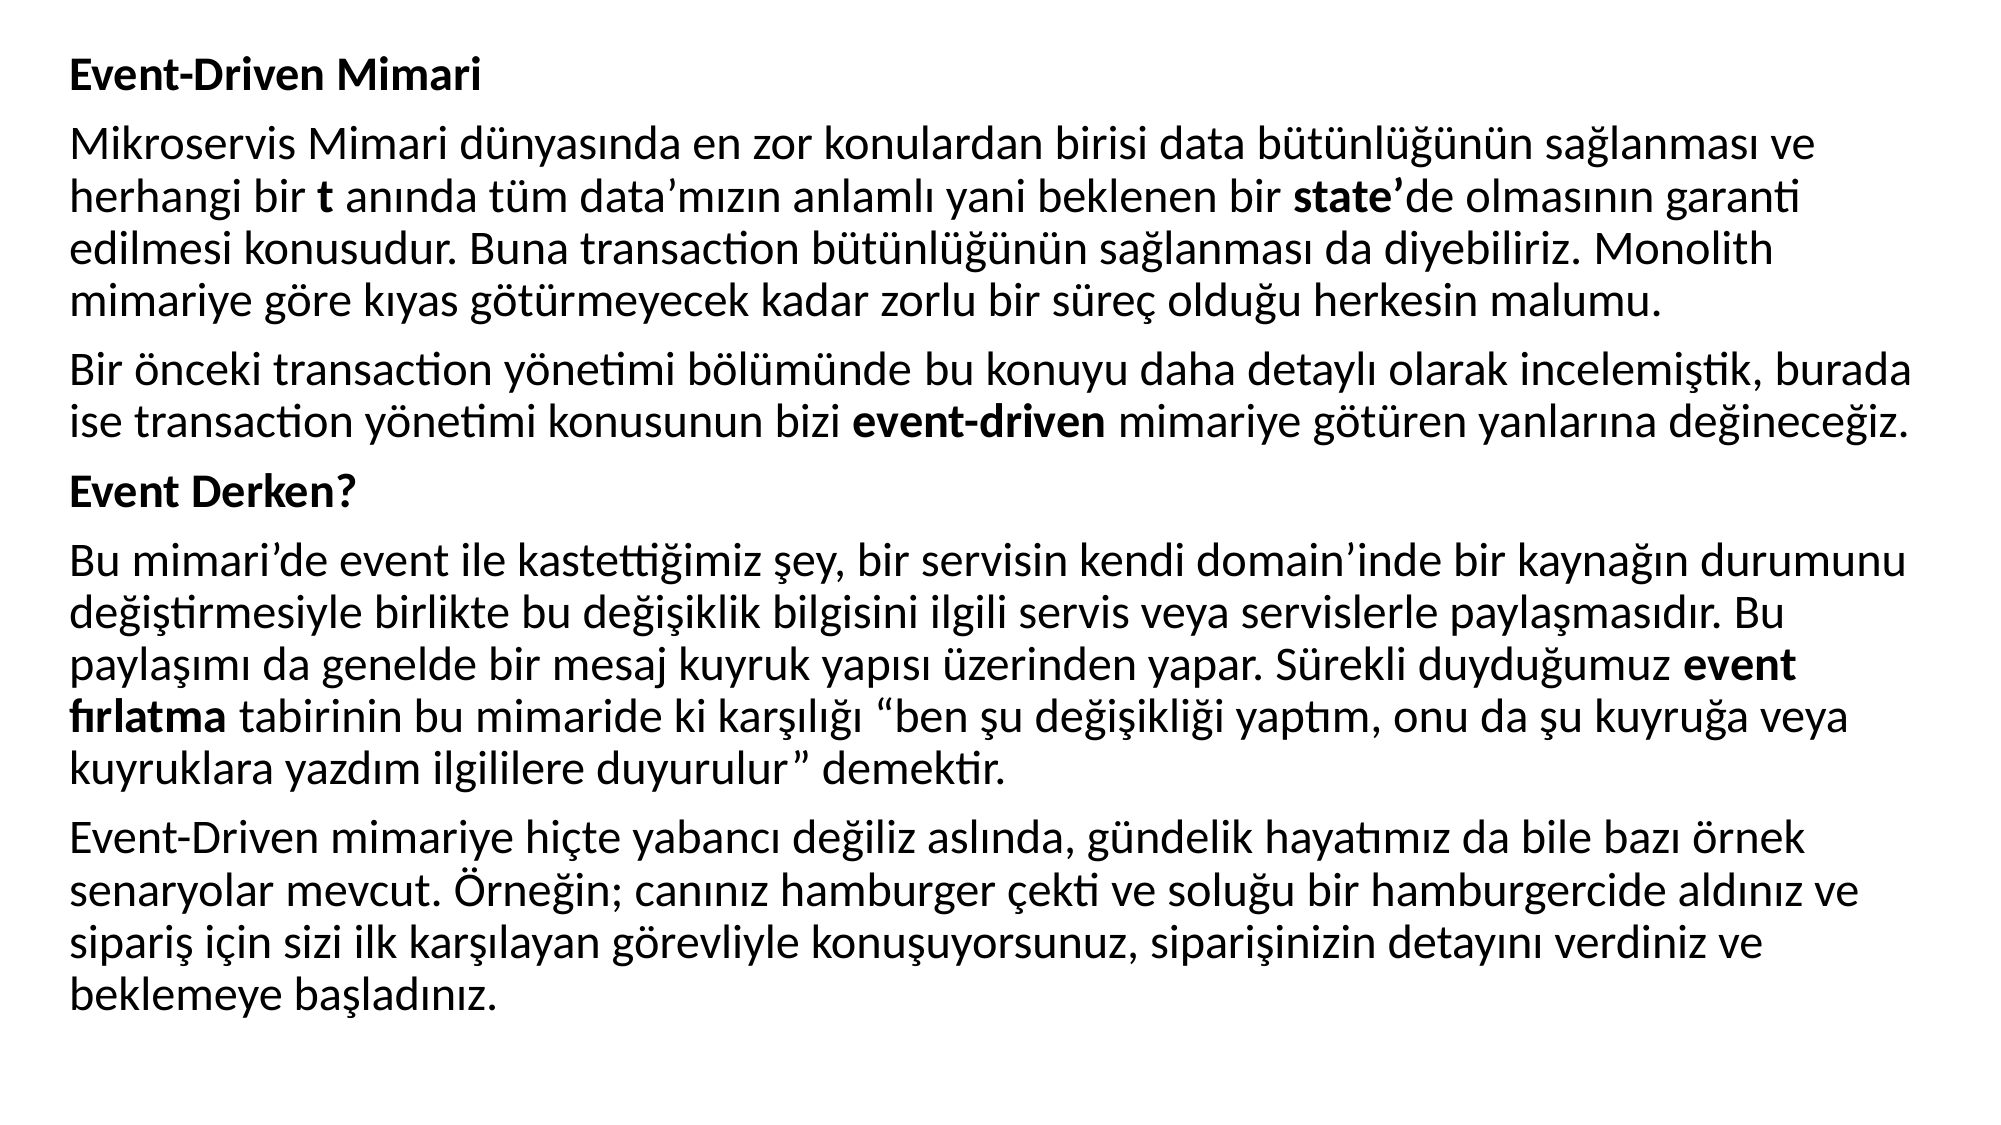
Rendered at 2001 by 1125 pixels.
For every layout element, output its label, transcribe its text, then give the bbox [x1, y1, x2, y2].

list Event-Driven Mimari Mikroservis Mimari dünyasında en zor konulardan birisi data bütünlüğünün sağlanması ve herhangi bir t anında tüm data’mızın anlamlı yani beklenen bir state’de olmasının garanti edilmesi konusudur. Buna transaction bütünlüğünün sağlanması da diyebiliriz. Monolith mimariye göre kıyas götürmeyecek kadar zorlu bir süreç olduğu herkesin malumu. Bir önceki transaction yönetimi bölümünde bu konuyu daha detaylı olarak incelemiştik, burada ise transaction yönetimi konusunun bizi event-driven mimariye götüren yanlarına değineceğiz. Event Derken? Bu mimari’de event ile kastettiğimiz şey, bir servisin kendi domain’inde bir kaynağın durumunu değiştirmesiyle birlikte bu değişiklik bilgisini ilgili servis veya servislerle paylaşmasıdır. Bu paylaşımı da genelde bir mesaj kuyruk yapısı üzerinden yapar. Sürekli duyduğumuz event fırlatma tabirinin bu mimaride ki karşılığı “ben şu değişikliği yaptım, onu da şu kuyruğa veya kuyruklara yazdım ilgililere duyurulur” demektir. Event-Driven mimariye hiçte yabancı değiliz aslında, gündelik hayatımız da bile bazı örnek senaryolar mevcut. Örneğin; canınız hamburger çekti ve soluğu bir hamburgercide aldınız ve sipariş için sizi ilk karşılayan görevliyle konuşuyorsunuz, siparişinizin detayını verdiniz ve beklemeye başladınız. [54, 41, 1956, 1088]
